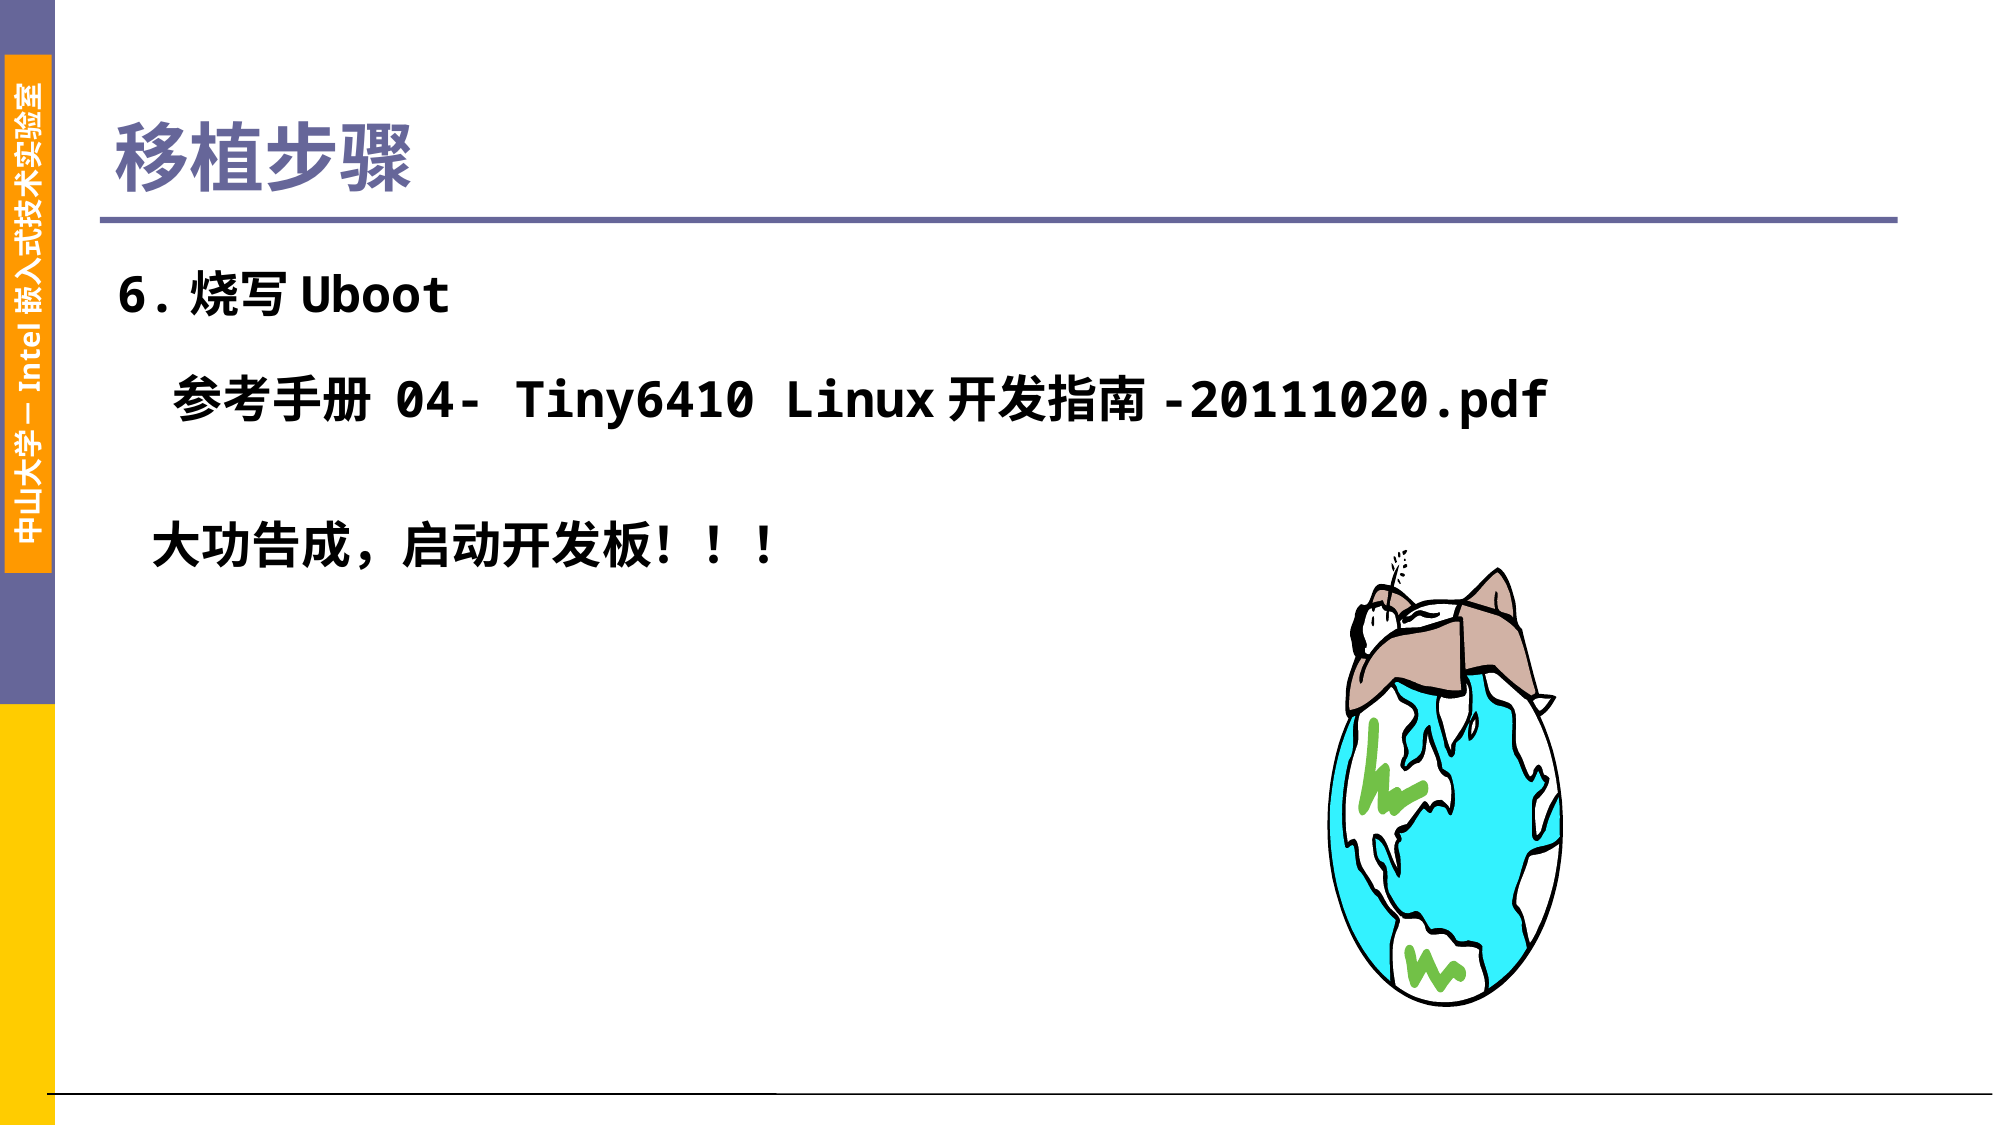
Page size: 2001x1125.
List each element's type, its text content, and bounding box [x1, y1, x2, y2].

title 移植步骤 [99, 45, 1900, 209]
picture [1324, 549, 1564, 1008]
list 6.烧写Uboot 参考手册 04- Tiny6410 Linux开发指南-20111020.pdf 大功告成，启动开发板！！！ [102, 255, 1903, 1006]
